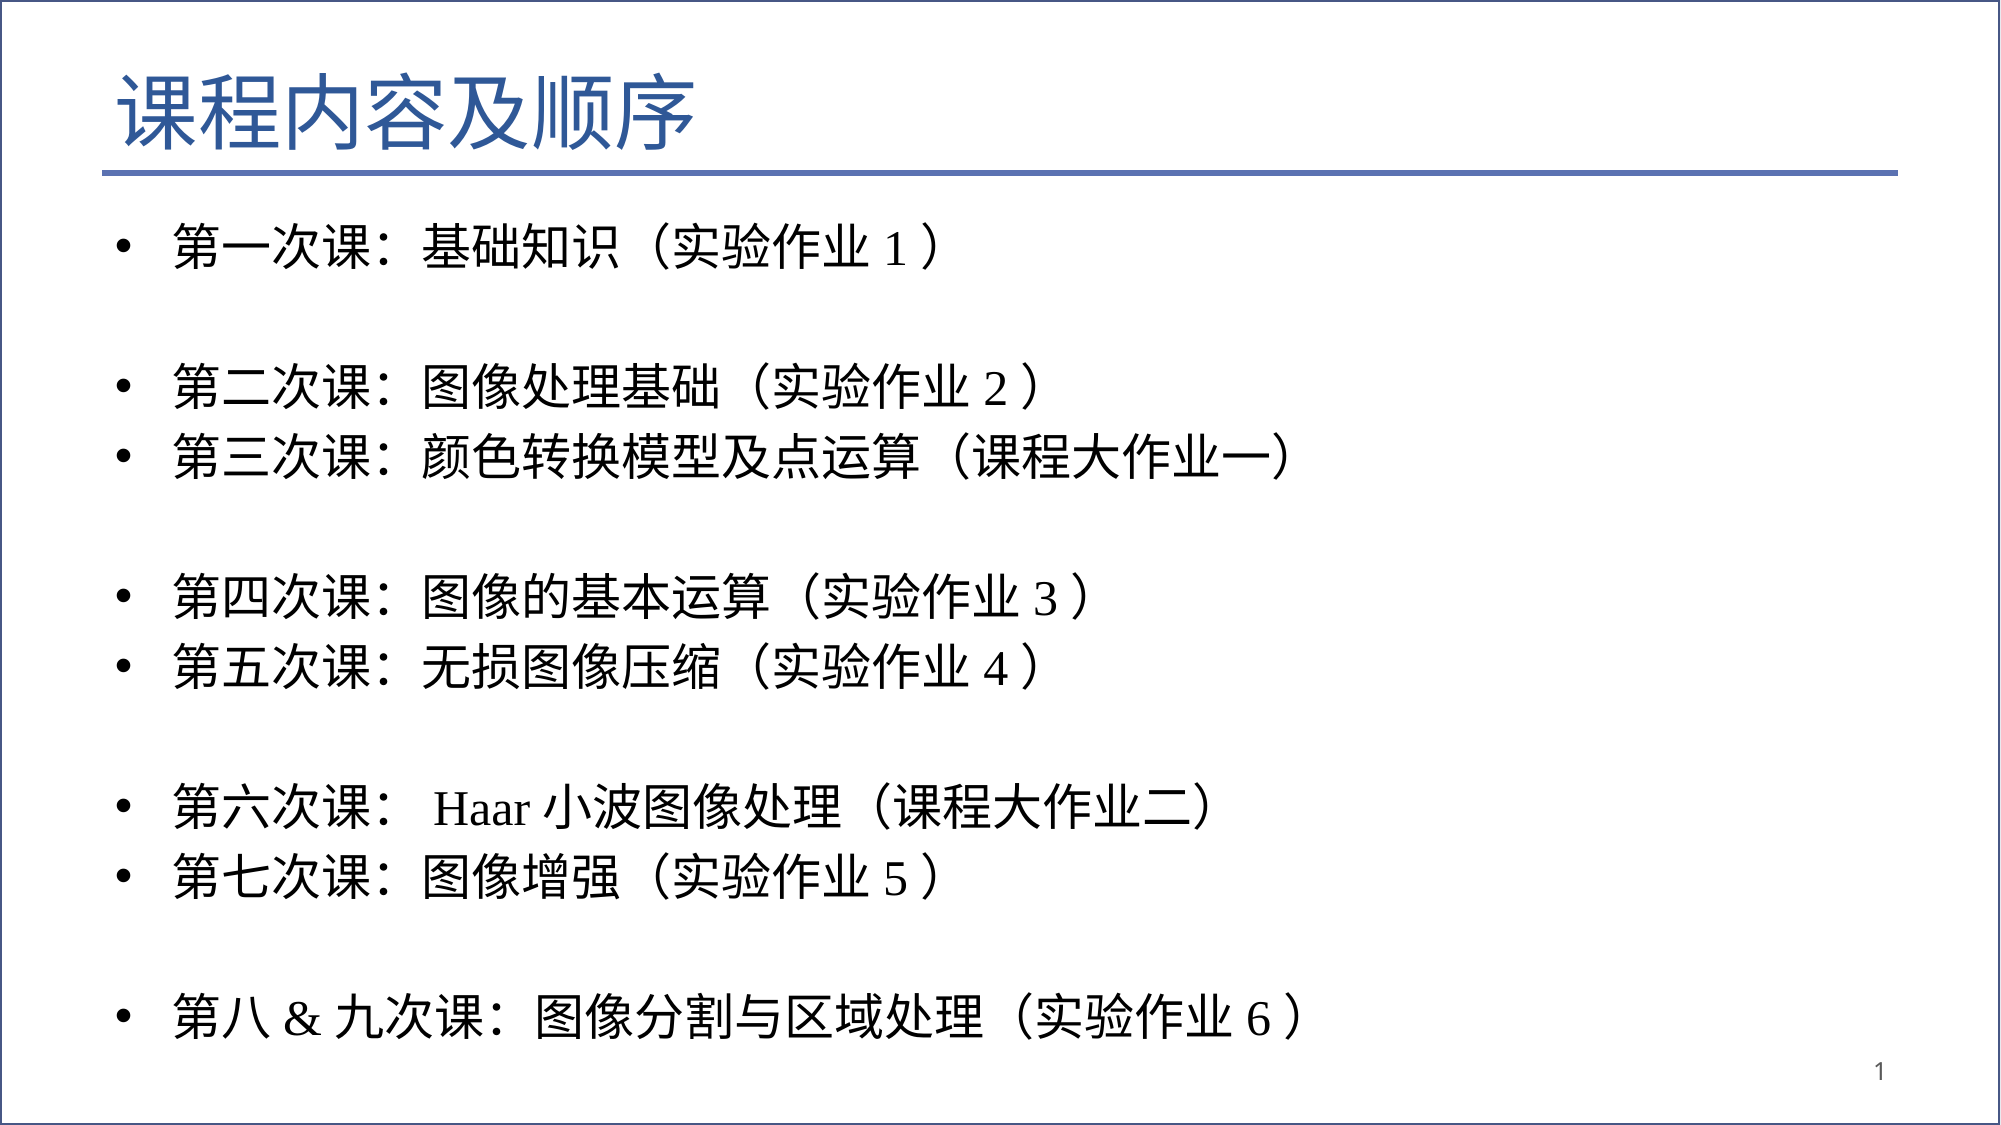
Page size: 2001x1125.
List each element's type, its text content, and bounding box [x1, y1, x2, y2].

list 第一次课：基础知识（实验作业1） 第二次课：图像处理基础（实验作业2） 第三次课：颜色转换模型及点运算（课程大作业一） 第四次课：图像的基本运算（实验作业3） 第五次课：无损图像压缩（实验作业4） 第六次课：Haar小波图像处理（课程大作业二） 第七次课：图像增强（实验作业5） 第八&九次课：图像分割与区域处理（实验作业6） [99, 208, 1900, 1071]
slide_number 1 [1868, 1042, 1992, 1103]
title 课程内容及顺序 [99, 0, 1900, 169]
